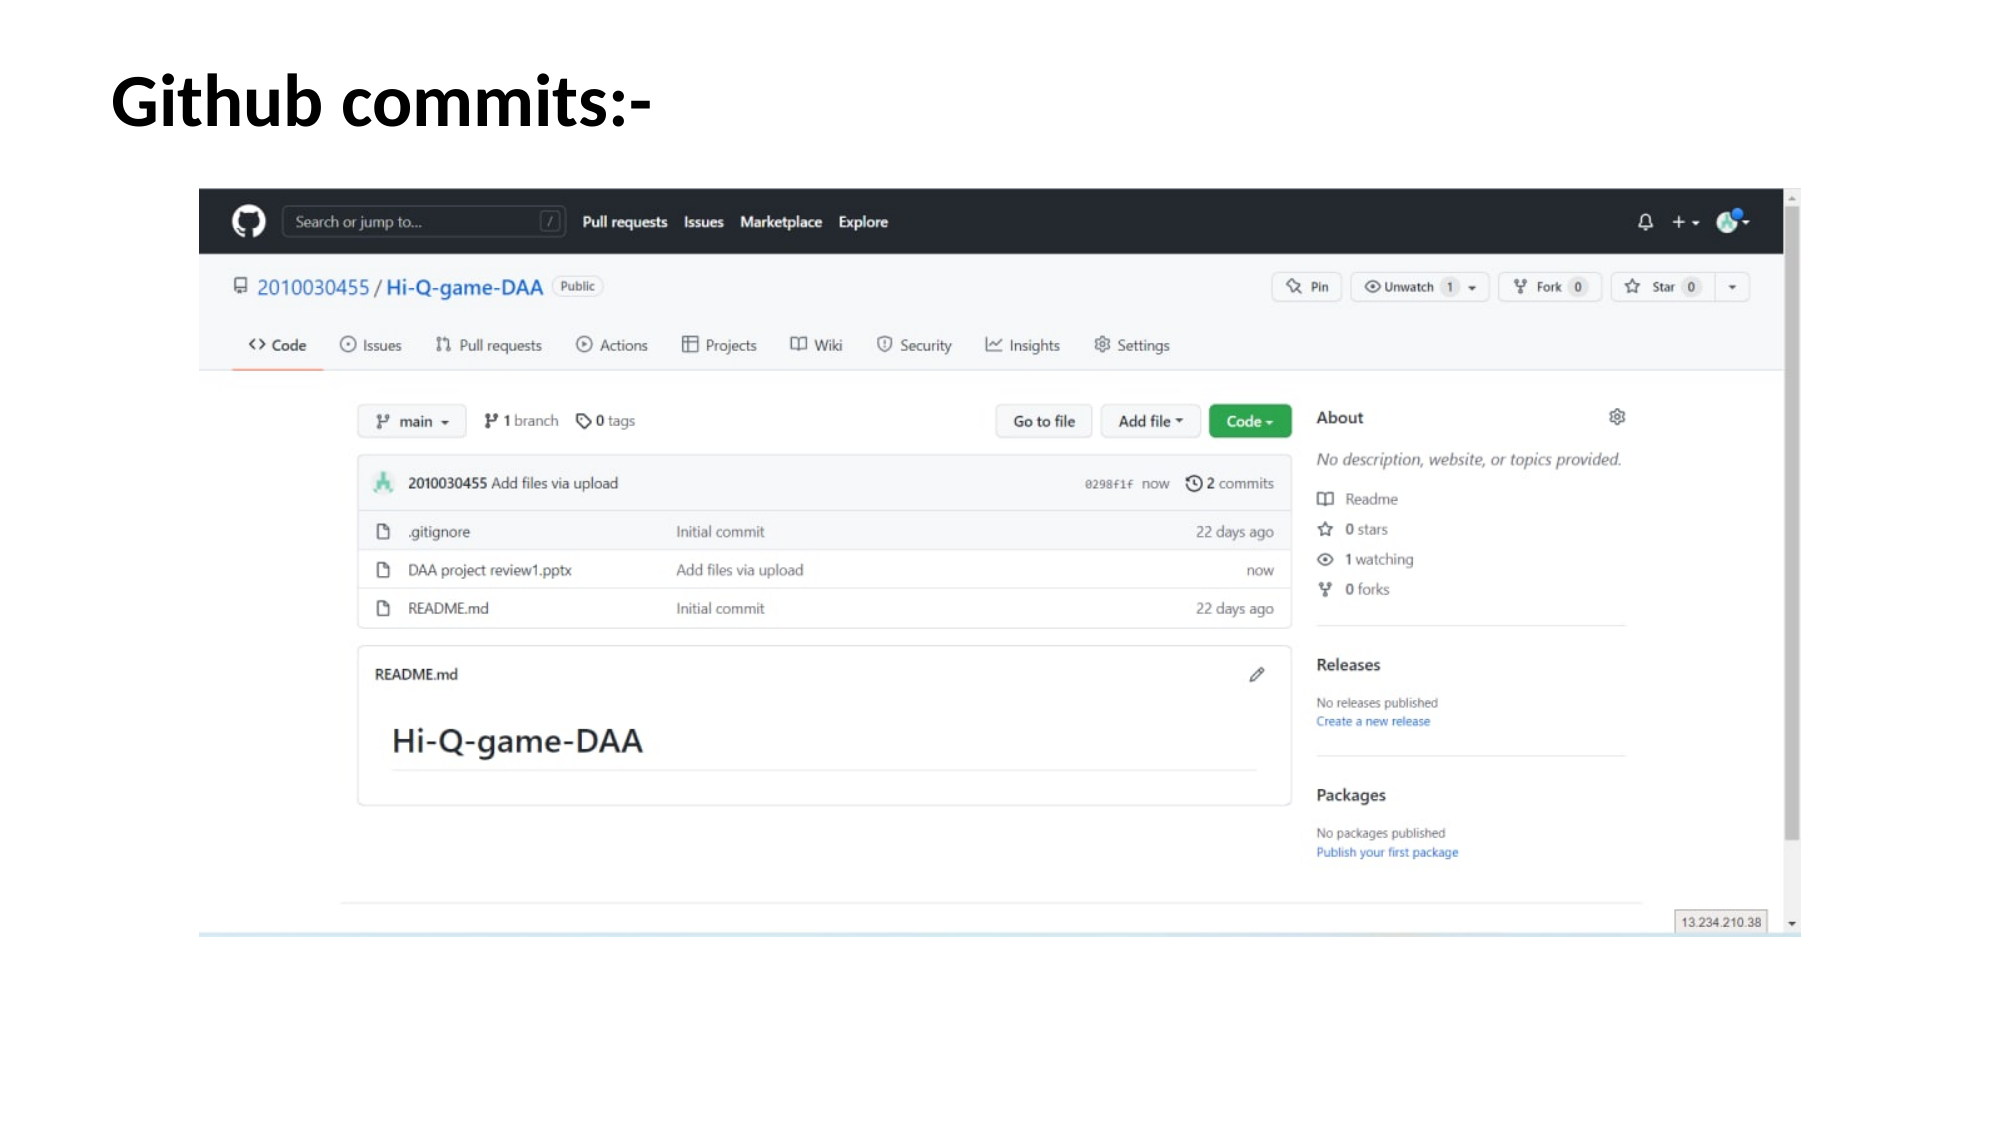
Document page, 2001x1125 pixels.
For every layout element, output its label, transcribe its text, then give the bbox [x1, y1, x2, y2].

picture [199, 188, 1801, 937]
text_box Github commits:- [79, 43, 1080, 194]
